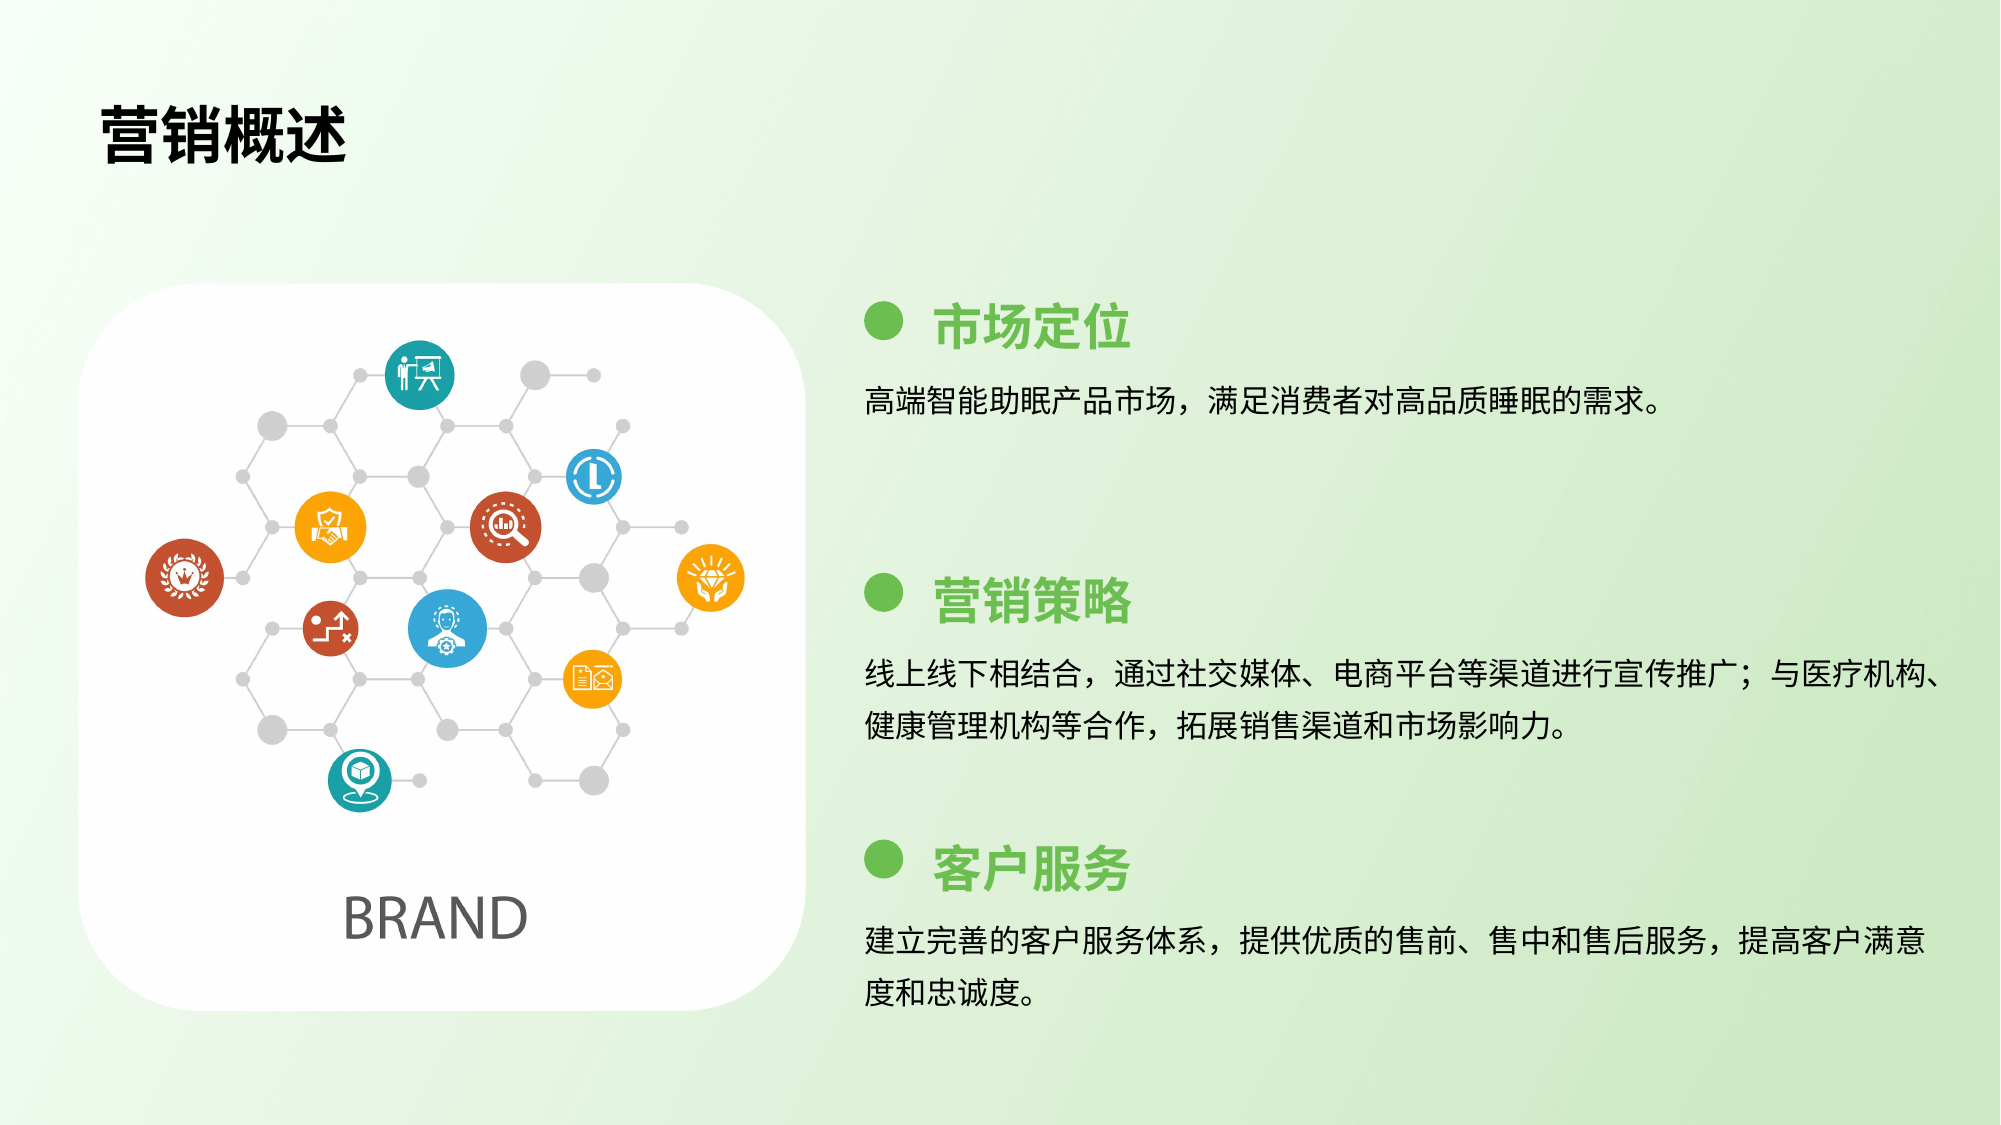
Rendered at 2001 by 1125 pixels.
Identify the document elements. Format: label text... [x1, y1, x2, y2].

text_box [864, 301, 904, 341]
text_box [864, 572, 904, 612]
text_box 营销策略 [912, 535, 1897, 639]
text_box 线上线下相结合，通过社交媒体、电商平台等渠道进行宣传推广；与医疗机构、健康管理机构等合作，拓展销售渠道和市场影响力。 [864, 639, 1927, 790]
text_box 市场定位 [912, 266, 1897, 366]
text_box 客户服务 [912, 800, 1897, 906]
text_box [864, 839, 904, 879]
text_box 高端智能助眠产品市场，满足消费者对高品质睡眠的需求。 [864, 366, 1927, 517]
text_box 建立完善的客户服务体系，提供优质的售前、售中和售后服务，提高客户满意度和忠诚度。 [864, 906, 1927, 1057]
picture [0, 0, 2001, 1125]
text_box 营销概述 [78, 43, 1922, 194]
